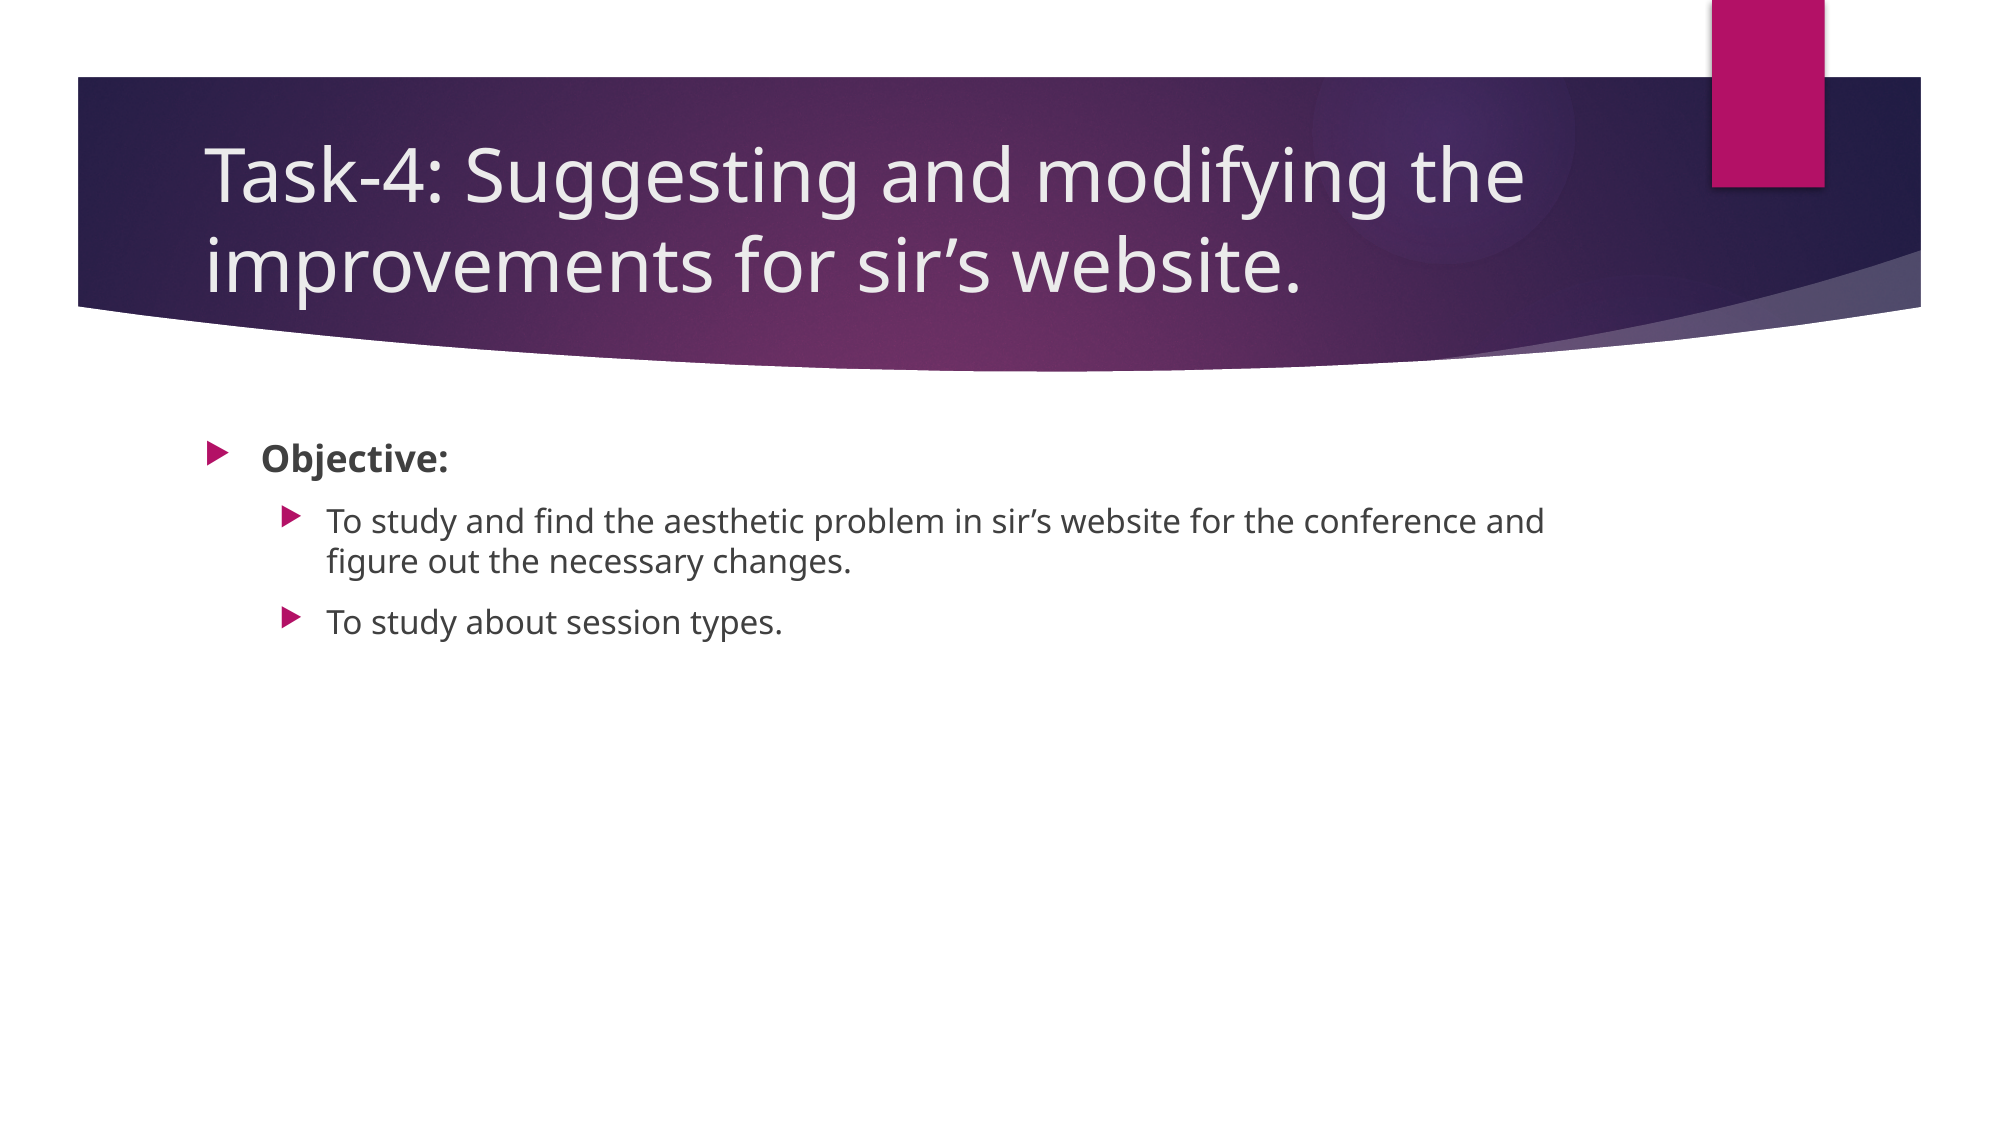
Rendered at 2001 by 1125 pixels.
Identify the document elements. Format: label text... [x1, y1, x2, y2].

list Objective: To study and find the aesthetic problem in sir’s website for the conference and figure out the necessary changes. To study about session types. [189, 427, 1638, 988]
title Task-4: Suggesting and modifying the improvements for sir’s website. [189, 159, 1627, 276]
